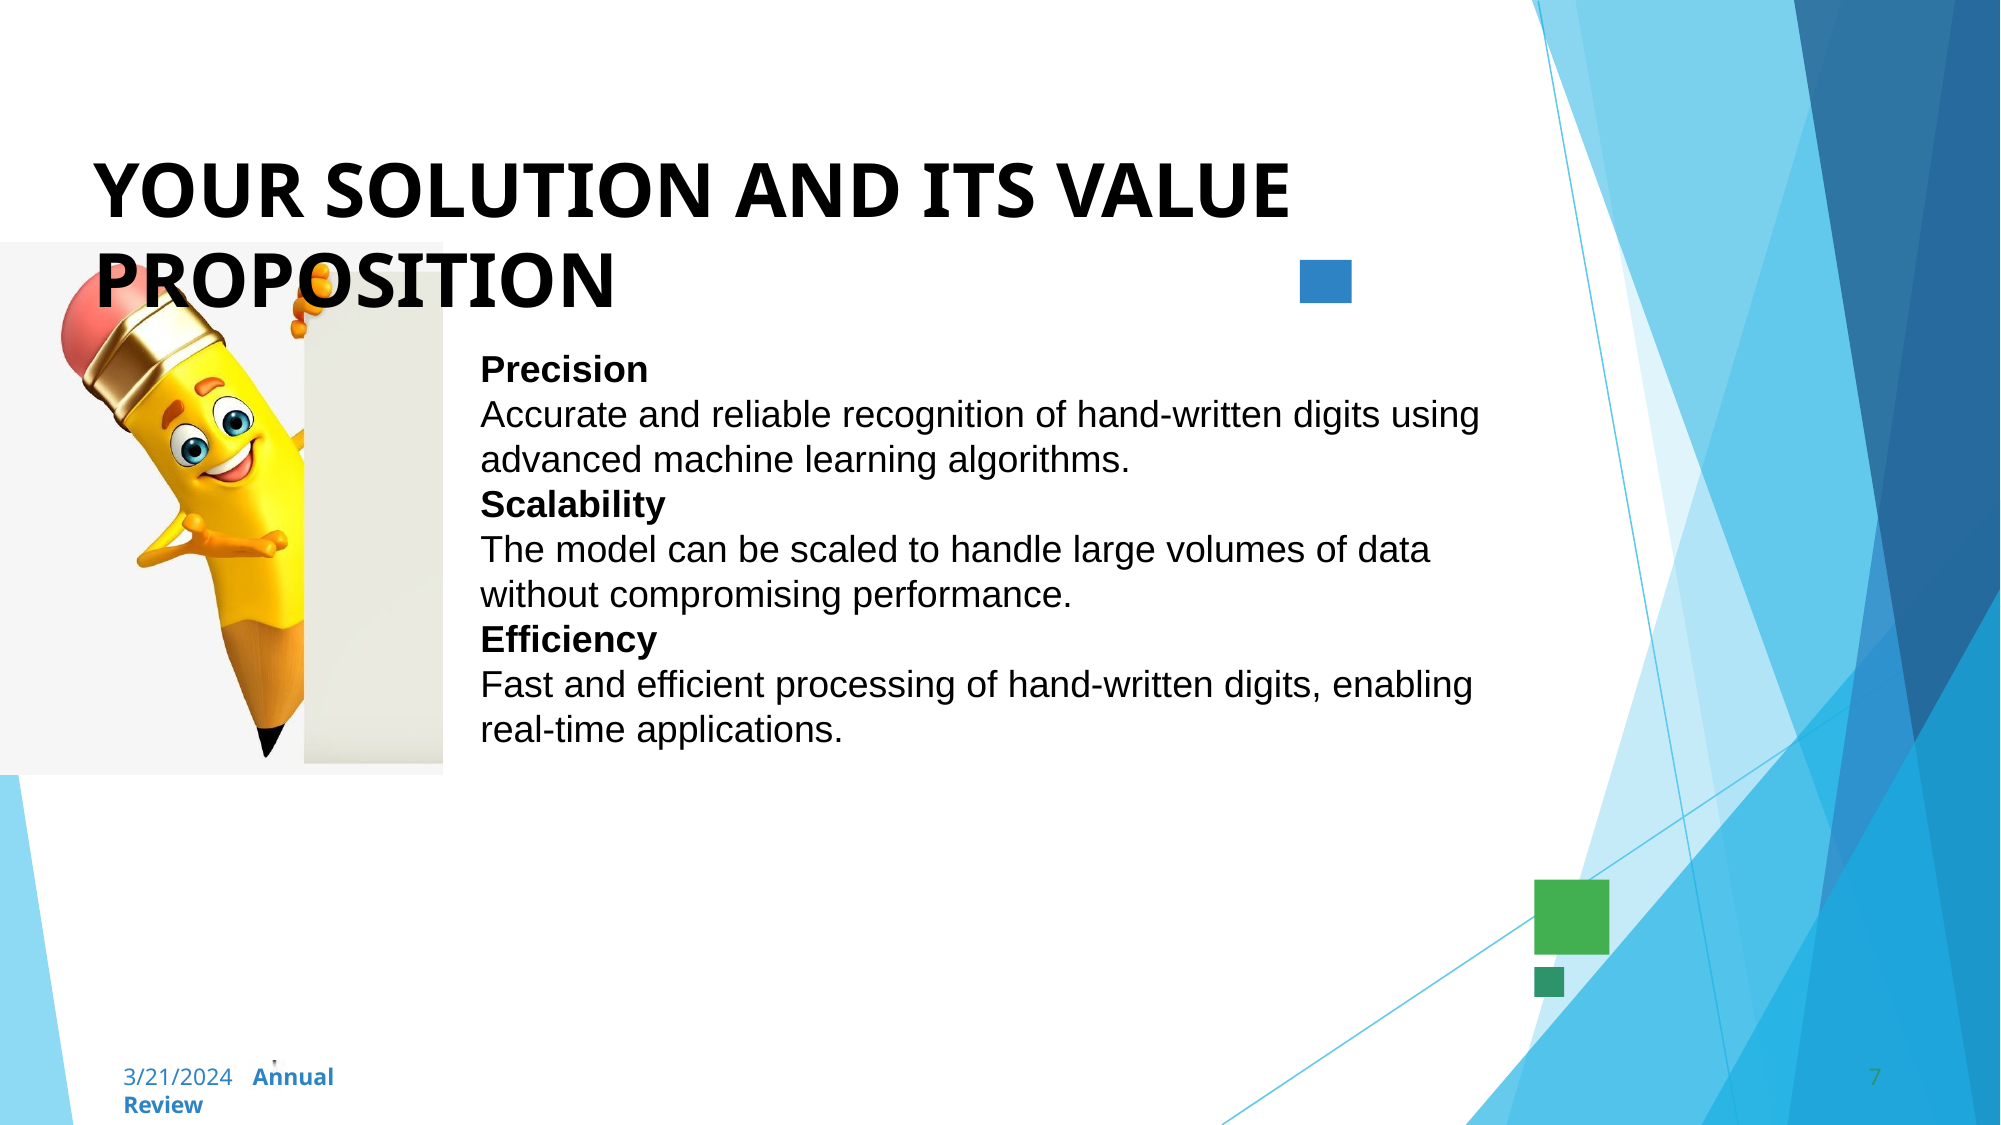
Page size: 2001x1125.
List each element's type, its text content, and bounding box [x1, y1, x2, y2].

text_box [1534, 967, 1565, 997]
picture [0, 241, 443, 776]
slide_number 7 [1849, 1061, 1890, 1125]
picture [110, 1060, 463, 1094]
text_box 3/21/2024 Annual Review [121, 1103, 417, 1118]
text_box Precision Accurate and reliable recognition of hand-written digits using advanced machine learning algorithms. Scalability The model can be scaled to handle large volumes of data without compromising performance. Efficiency Fast and efficient processing of hand-written digits, enabling real-time applications. [465, 337, 1564, 758]
title YOUR SOLUTION AND ITS VALUE PROPOSITION [91, 63, 1694, 331]
text_box [1534, 879, 1610, 955]
